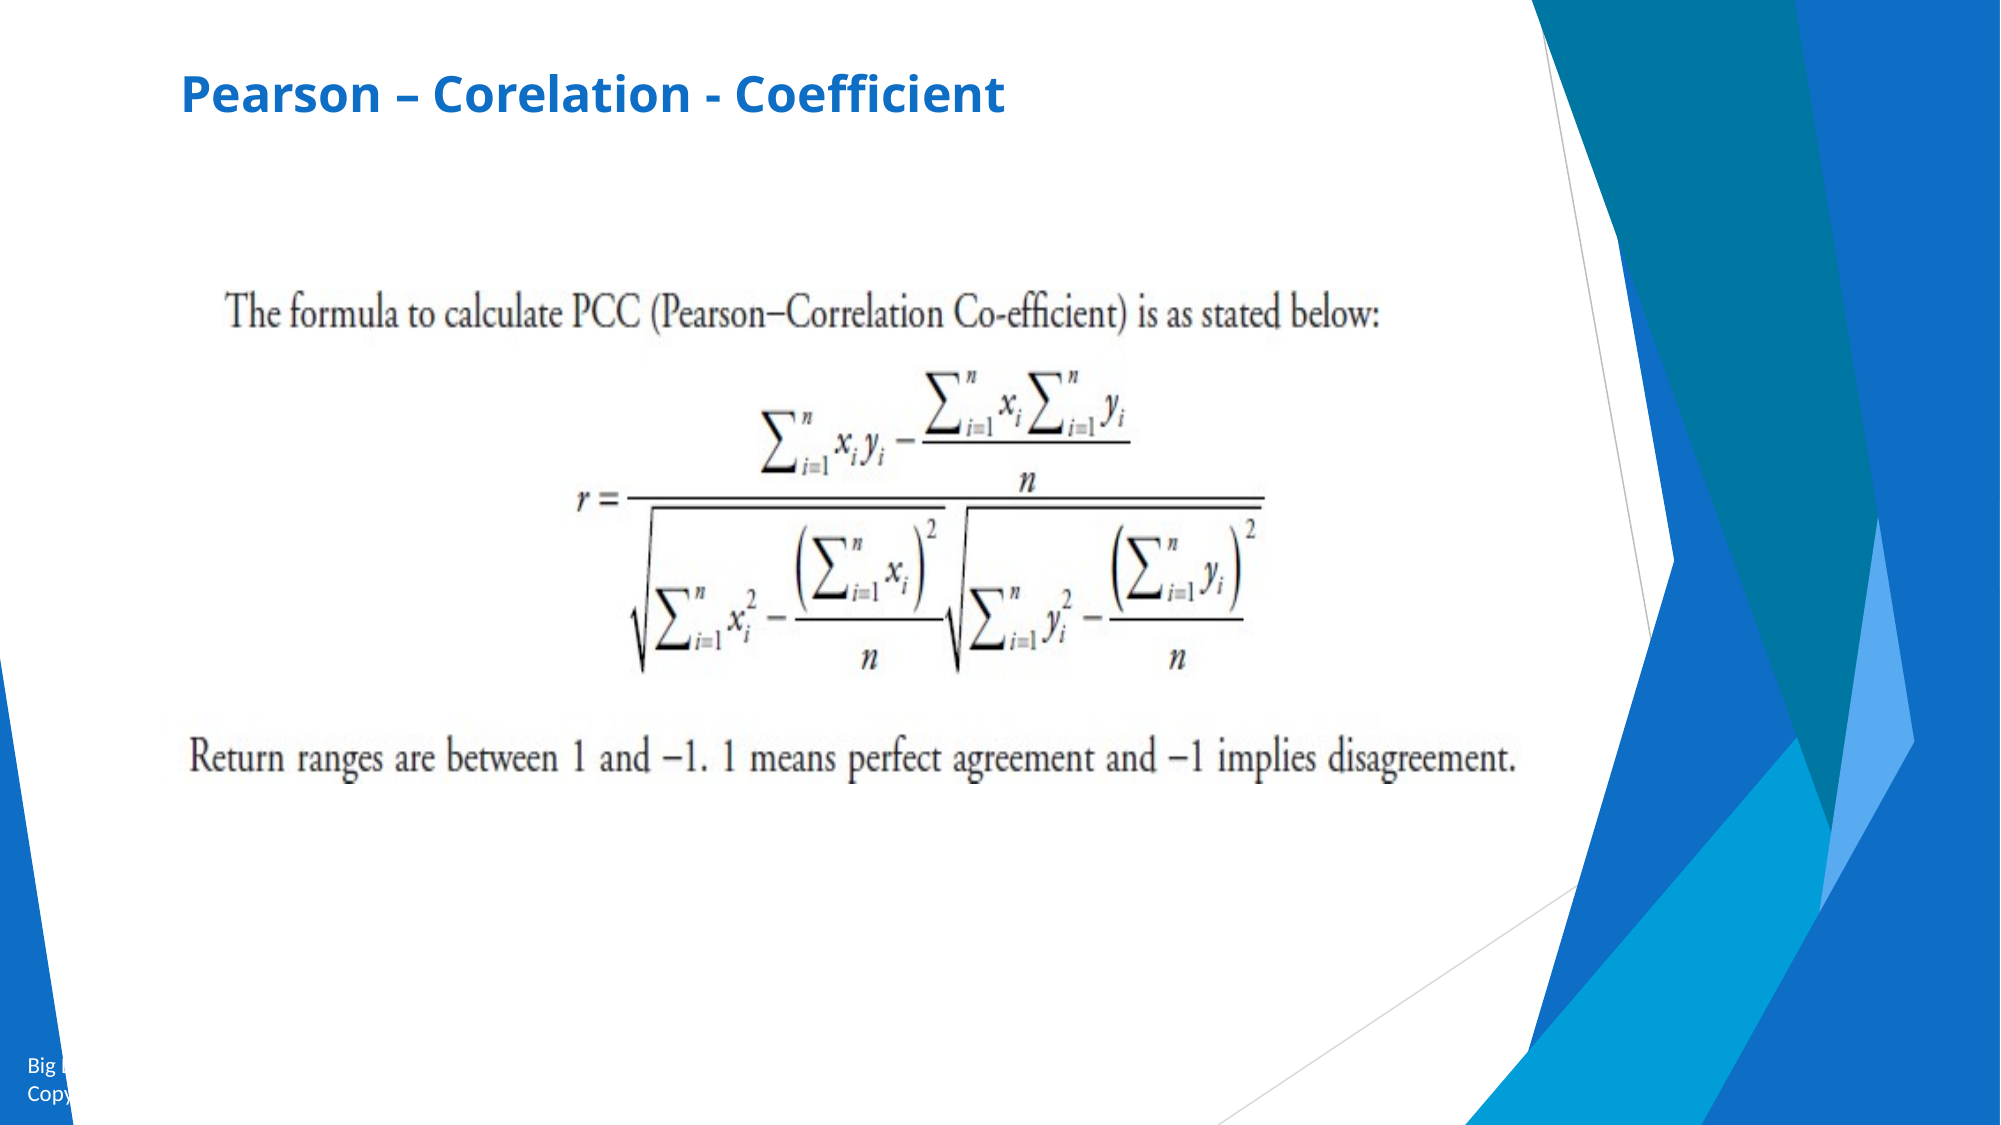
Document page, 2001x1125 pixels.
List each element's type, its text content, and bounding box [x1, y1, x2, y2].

footer Big Data and Analytics by Seema Acharya and Subhashini Chellappan Copyright 2015, WILEY INDIA PVT. LTD. [25, 1054, 667, 1125]
title Pearson – Corelation - Coefficient [111, 62, 1888, 251]
text_box [165, 289, 1523, 784]
